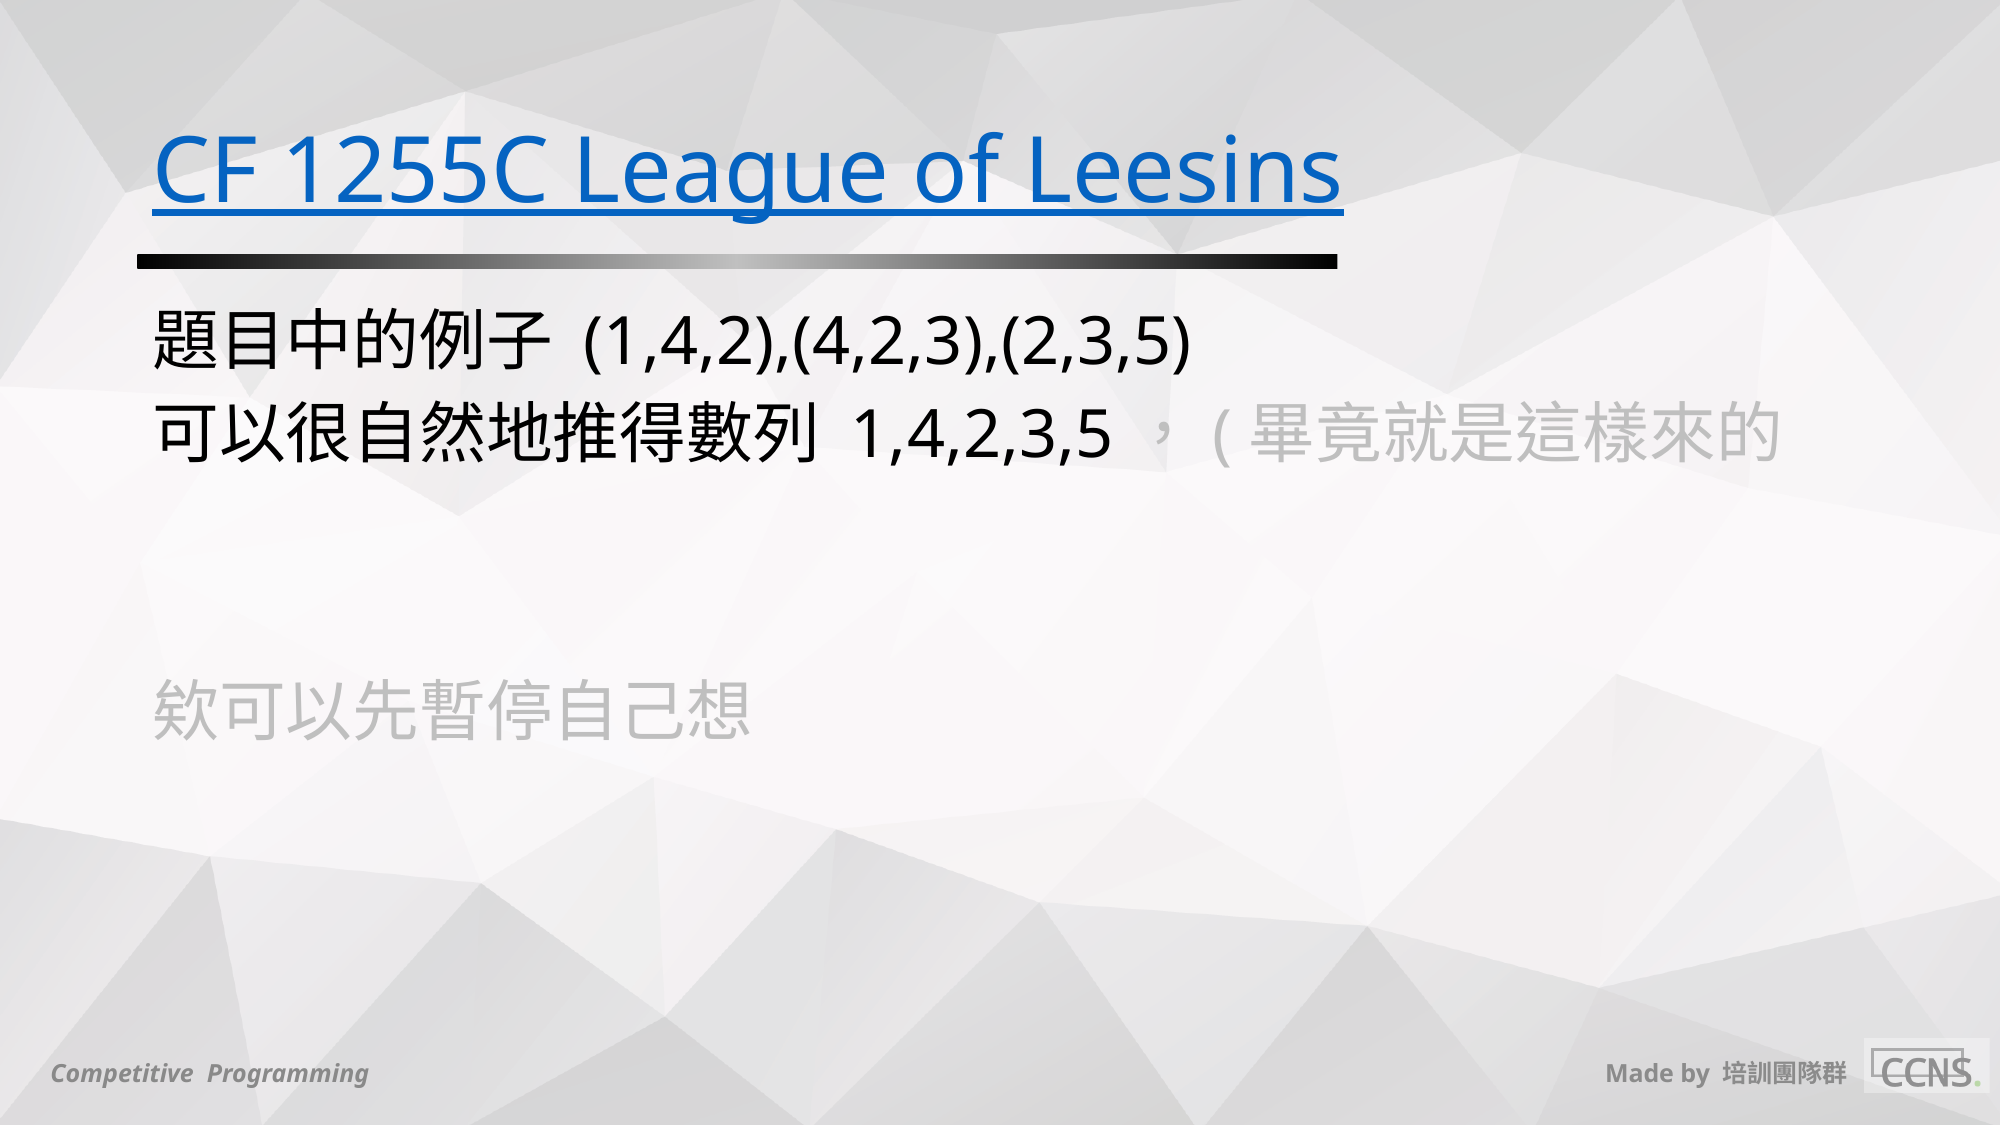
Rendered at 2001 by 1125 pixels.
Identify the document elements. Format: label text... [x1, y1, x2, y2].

title CF 1255C League of Leesins [137, 59, 1863, 278]
picture [0, 0, 2000, 1125]
list 題目中的例子 (1,4,2),(4,2,3),(2,3,5) 可以很自然地推得數列 1,4,2,3,5，(畢竟就是這樣來的 欸可以先暫停自己想 [137, 299, 1863, 1014]
